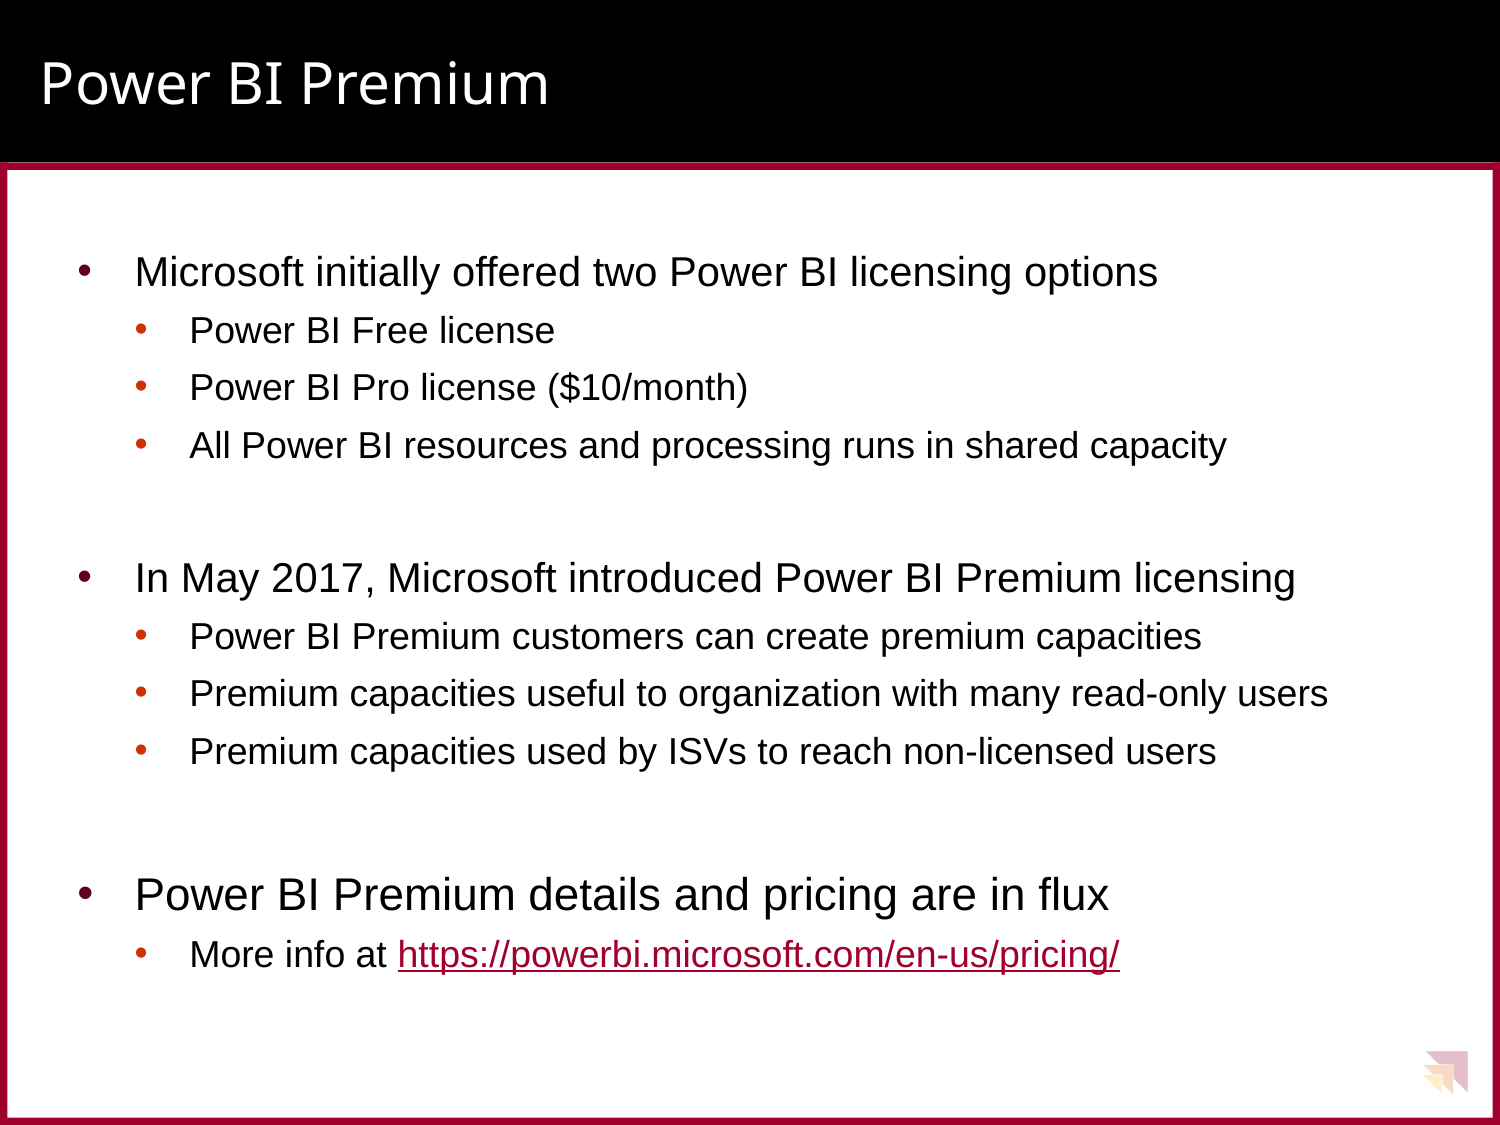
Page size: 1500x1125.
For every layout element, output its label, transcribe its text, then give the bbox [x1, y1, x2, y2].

title Power BI Premium [24, 12, 1438, 150]
list Microsoft initially offered two Power BI licensing options Power BI Free license Power BI Pro license ($10/month) All Power BI resources and processing runs in shared capacity In May 2017, Microsoft introduced Power BI Premium licensing Power BI Premium customers can create premium capacities Premium capacities useful to organization with many read-only users Premium capacities used by ISVs to reach non-licensed users Power BI Premium details and pricing are in flux More info at https://powerbi.microsoft.com/en-us/pricing/ [62, 237, 1438, 1088]
